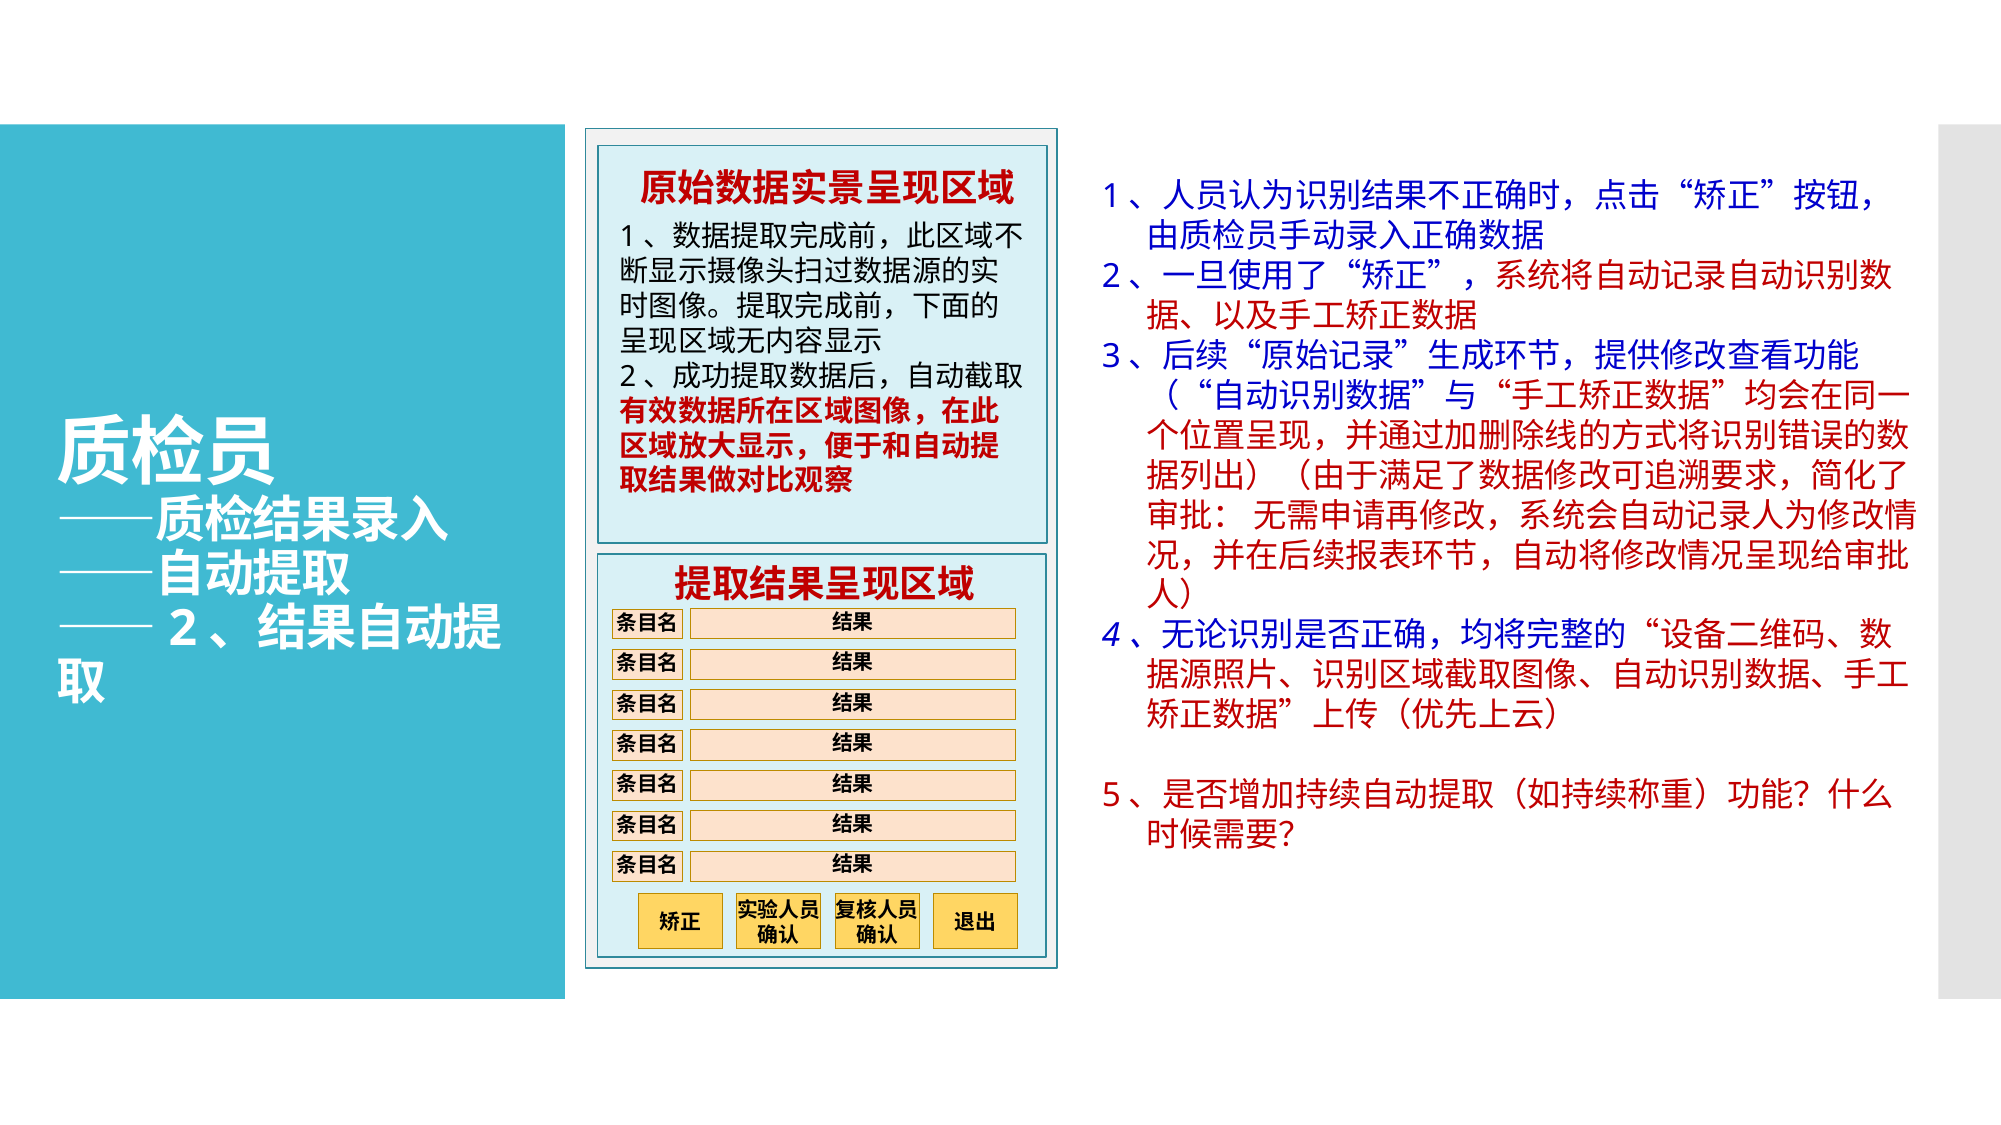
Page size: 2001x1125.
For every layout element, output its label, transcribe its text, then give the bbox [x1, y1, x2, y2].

text_box [597, 145, 1048, 544]
text_box 条目名 [612, 730, 683, 761]
text_box 退出 [933, 893, 1018, 949]
text_box 条目名 [612, 770, 683, 801]
text_box 结果 [690, 689, 1016, 720]
text_box 结果 [690, 851, 1016, 882]
text_box 条目名 [612, 649, 683, 680]
text_box 矫正 [638, 893, 723, 949]
text_box 复核人员确认 [835, 893, 920, 949]
text_box 结果 [690, 608, 1016, 639]
text_box 1、数据提取完成前，此区域不断显示摄像头扫过数据源的实时图像。提取完成前，下面的呈现区域无内容显示 2、成功提取数据后，自动截取有效数据所在区域图像，在此区域放大显示，便于和自动提取结果做对比观察 [604, 209, 1044, 505]
text_box [585, 128, 1058, 969]
text_box 结果 [690, 770, 1016, 801]
text_box 结果 [690, 649, 1016, 680]
title 质检员 ——质检结果录入 ——自动提取 ——2、结果自动提取 [41, 184, 525, 940]
text_box 结果 [690, 729, 1016, 761]
text_box 结果 [690, 810, 1016, 841]
text_box 条目名 [612, 609, 683, 639]
text_box 条目名 [612, 690, 683, 720]
text_box 条目名 [612, 851, 683, 882]
text_box 原始数据实景呈现区域 [619, 156, 1037, 217]
text_box 1、人员认为识别结果不正确时，点击“矫正”按钮，由质检员手动录入正确数据 2、一旦使用了“矫正”，系统将自动记录自动识别数据、以及手工矫正数据 3、后续“原始记录”生成环节，提供修改查看功能（“自动识别数据”与“手工矫正数据”均会在同一个位置呈现，并通过加删除线的方式将识别错误的数据列出）（由于满足了数据修改可追溯要求，简化了审批： 无需申请再修改，系统会自动记录人为修改情况，并在后续报表环节，自动将修改情况呈现给审批人） 4、无论识别是否正确，均将完整的“设备二维码、数据源照片、识别区域截取图像、自动识别数据、手工矫正数据”上传（优先上云） 5、是否增加持续自动提取（如持续称重）功能？什么时候需要？ [1087, 167, 1934, 861]
text_box 条目名 [612, 811, 683, 841]
text_box 实验人员确认 [736, 893, 821, 949]
text_box [597, 553, 1047, 958]
text_box 提取结果呈现区域 [615, 552, 1034, 613]
